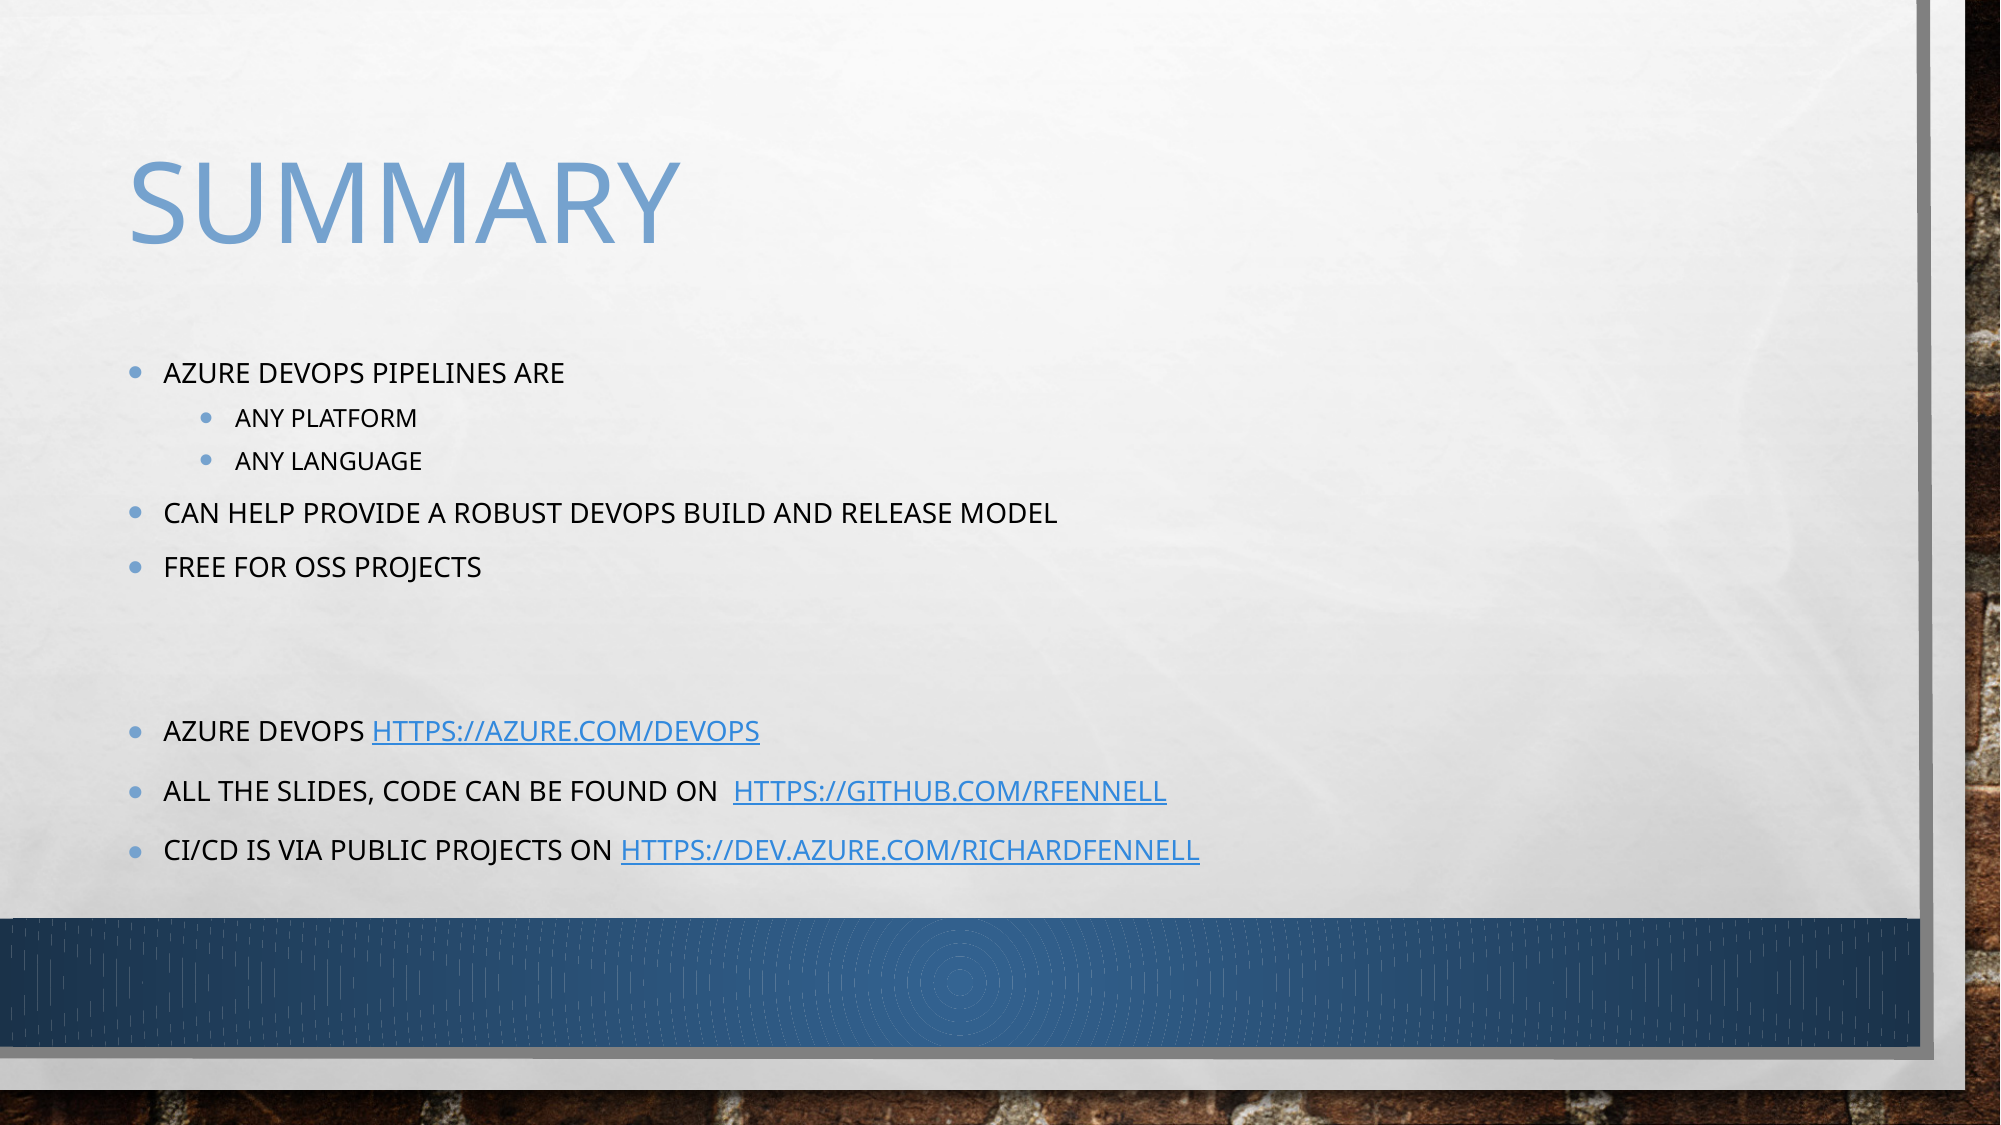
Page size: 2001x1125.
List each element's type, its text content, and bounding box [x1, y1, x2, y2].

picture [0, 0, 2000, 1125]
title Summary [112, 112, 1818, 302]
list Azure DevOps Pipelines are Any Platform Any Language Can help provide a robust DevOps build and release model Free for OSS projects Azure DevOps https://azure.com/devops All the slides, code can be found on https://github.com/rfennell CI/CD is via public projects on https://dev.azure.com/richardfennell [112, 338, 1818, 882]
